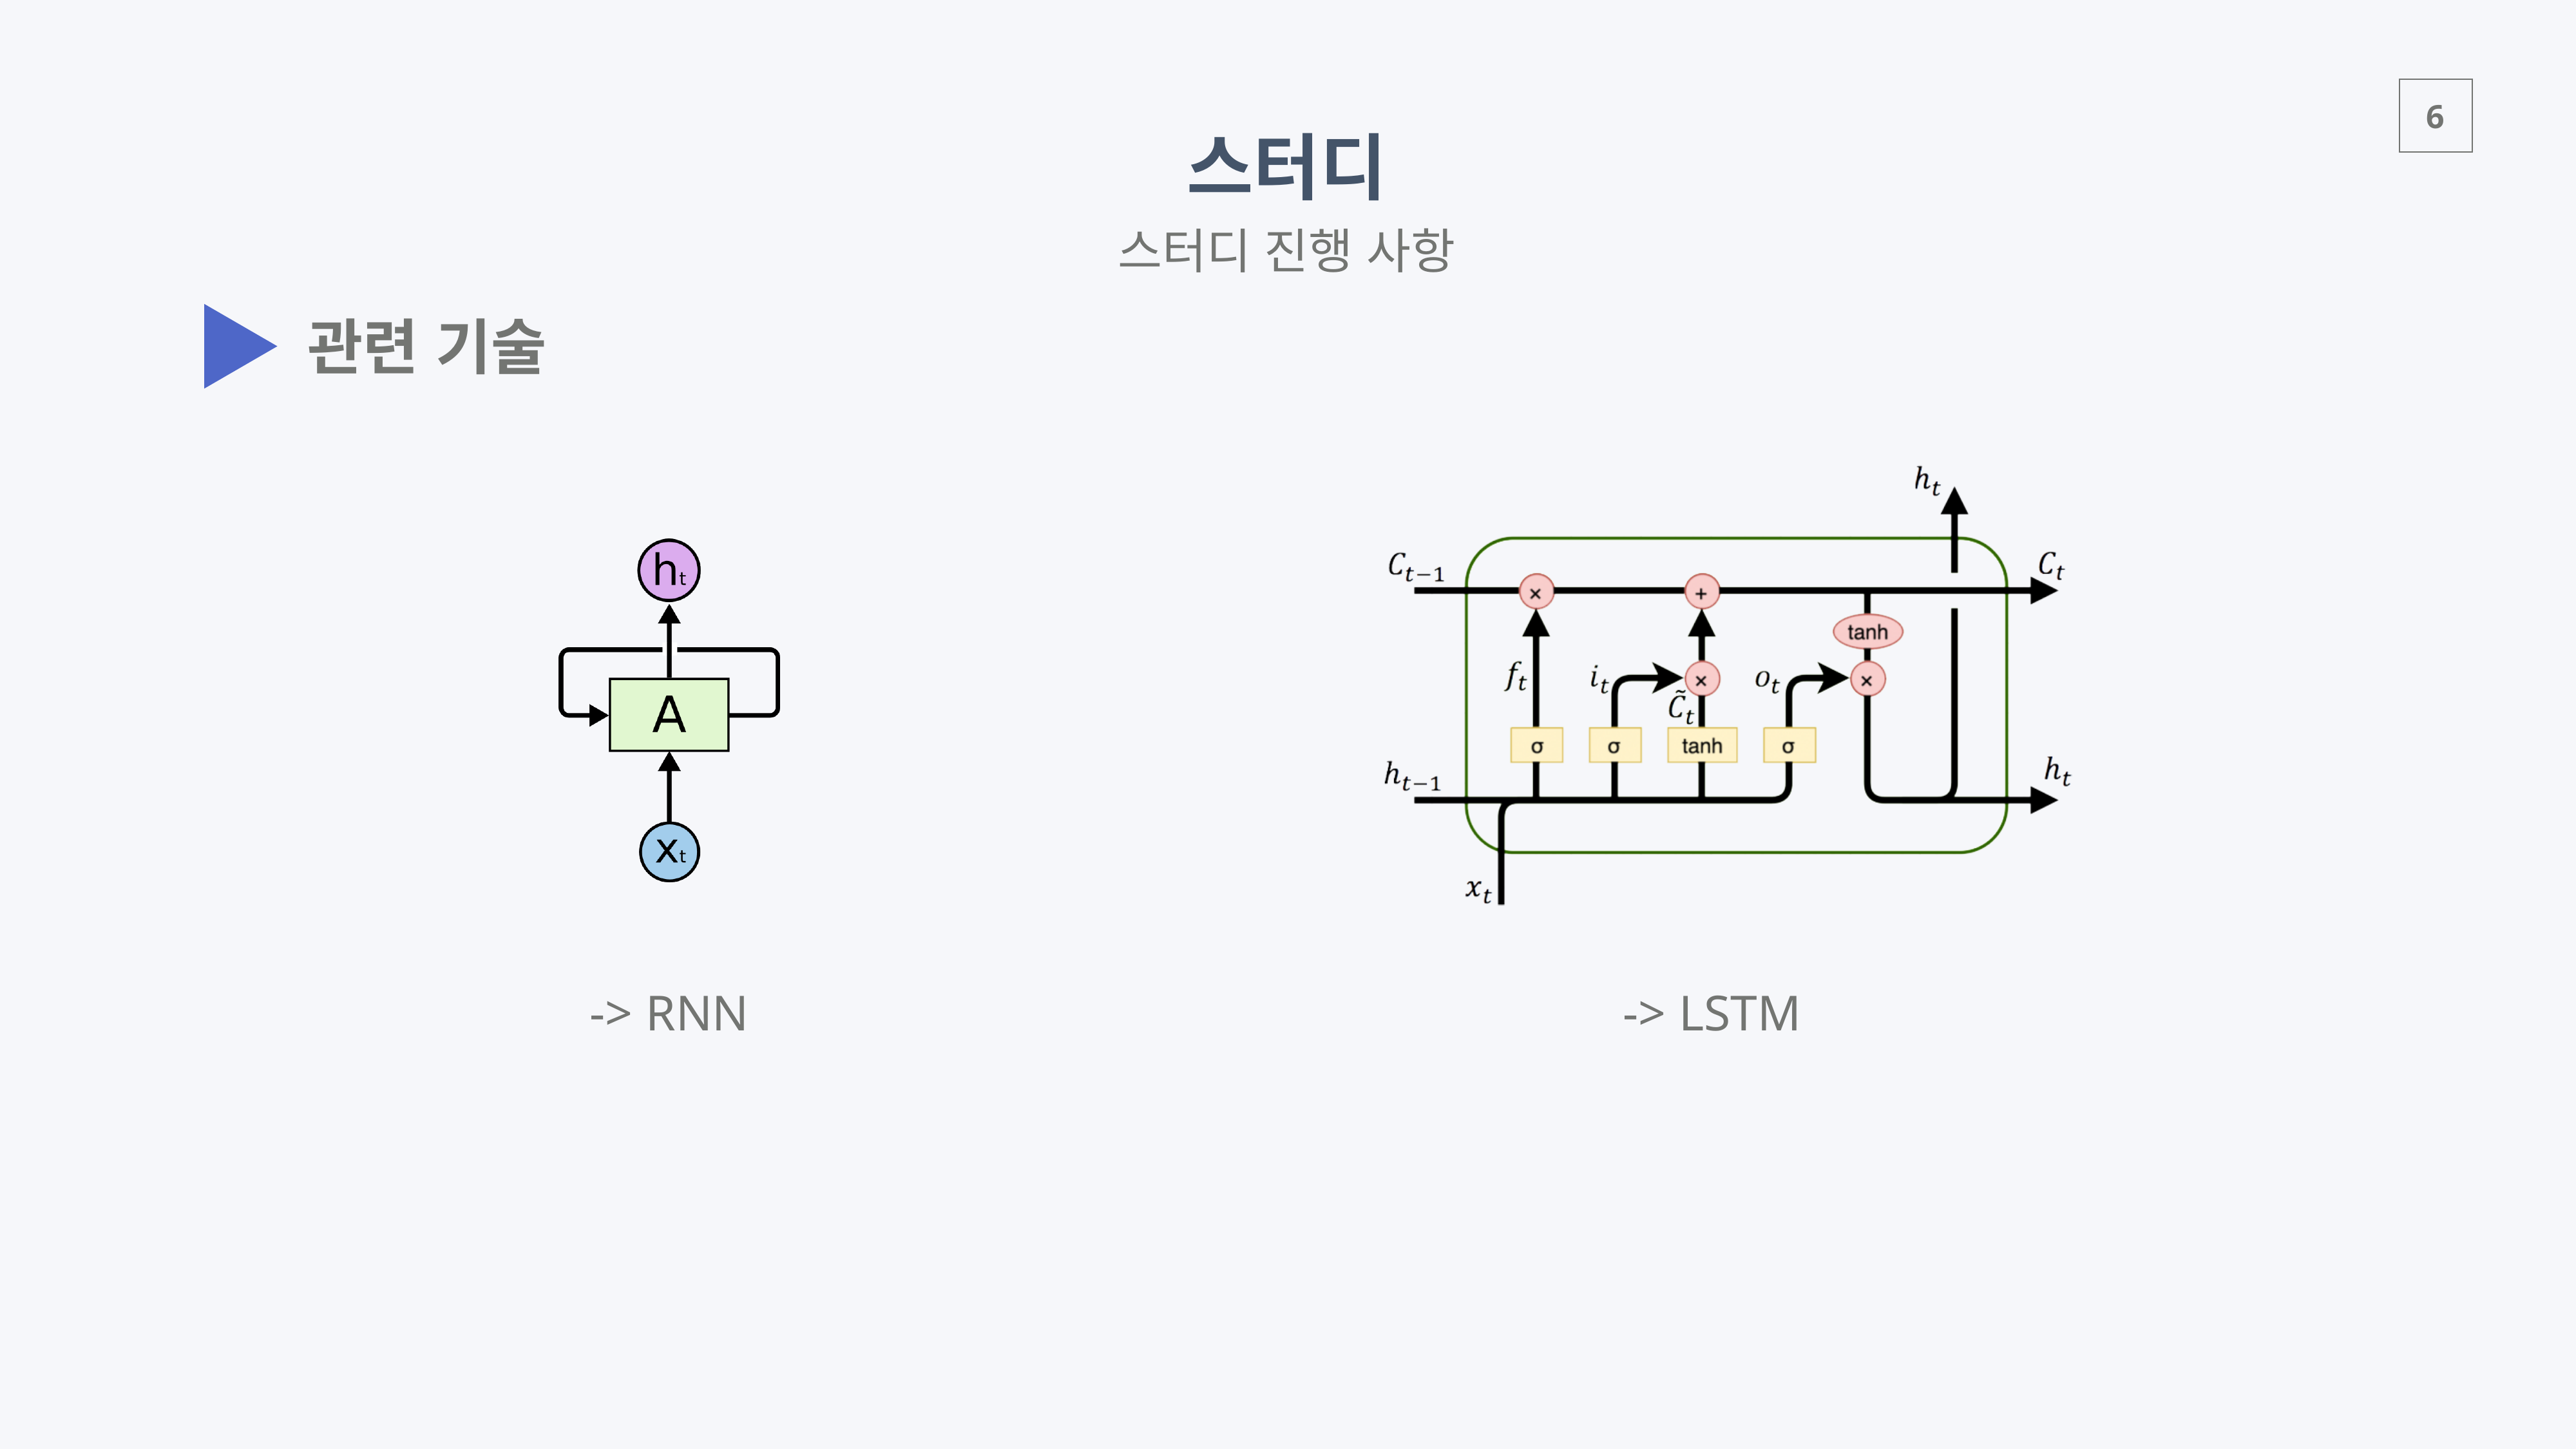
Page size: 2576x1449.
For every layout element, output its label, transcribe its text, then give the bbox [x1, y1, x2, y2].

picture [558, 538, 781, 882]
text_box 스터디 진행 사항 [1092, 207, 1482, 292]
text_box -> RNN [504, 978, 835, 1046]
text_box 관련 기술 [298, 304, 1214, 389]
picture [1355, 448, 2128, 918]
text_box 스터디 [1161, 108, 1413, 207]
text_box -> LSTM [1547, 978, 1878, 1046]
text_box [204, 303, 279, 390]
